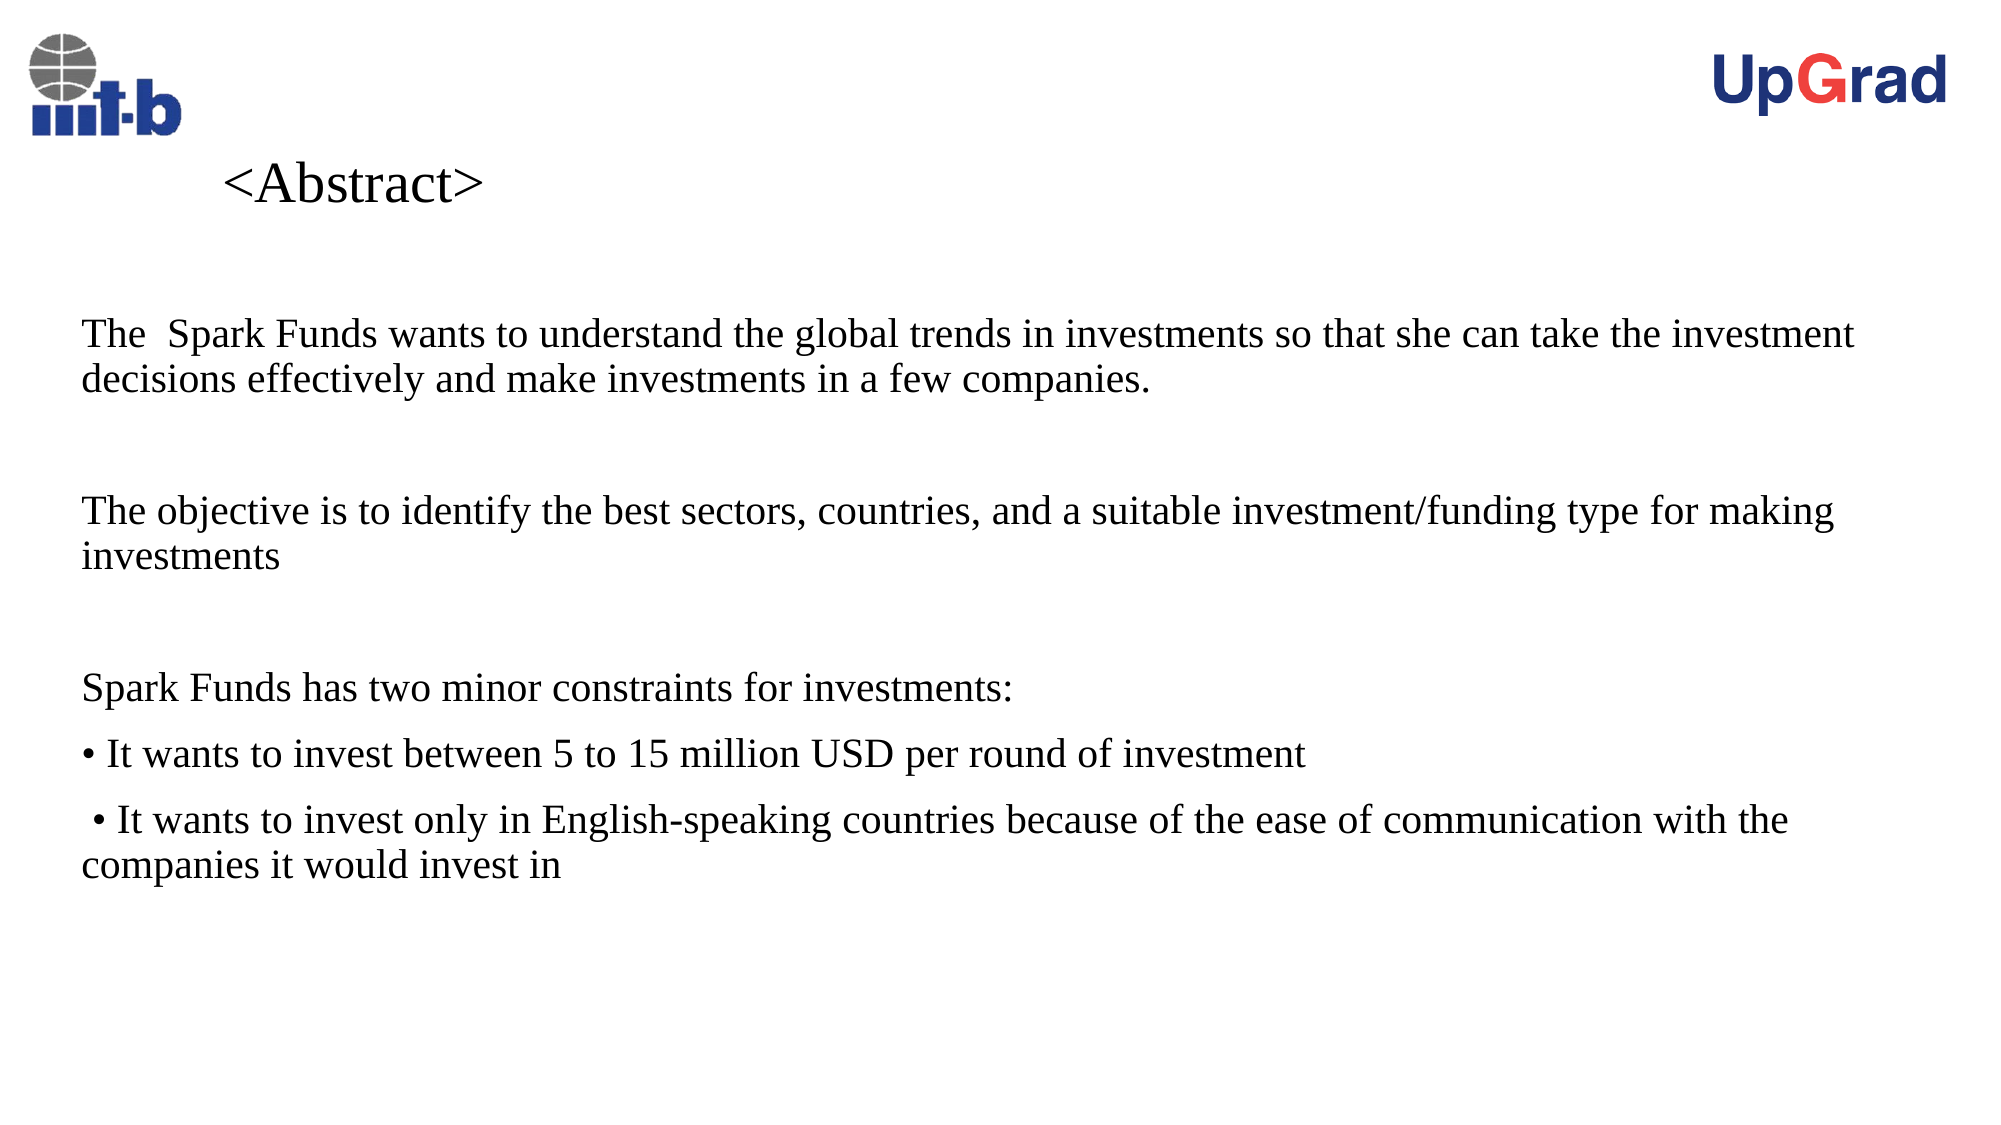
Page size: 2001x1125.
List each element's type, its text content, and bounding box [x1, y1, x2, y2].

list The Spark Funds wants to understand the global trends in investments so that she can take the investment decisions effectively and make investments in a few companies. The objective is to identify the best sectors, countries, and a suitable investment/funding type for making investments Spark Funds has two minor constraints for investments: • It wants to invest between 5 to 15 million USD per round of investment • It wants to invest only in English-speaking countries because of the ease of communication with the companies it would invest in [66, 304, 1899, 1017]
picture [1714, 53, 1952, 116]
title <Abstract> [186, 104, 1715, 246]
picture [0, 29, 208, 163]
